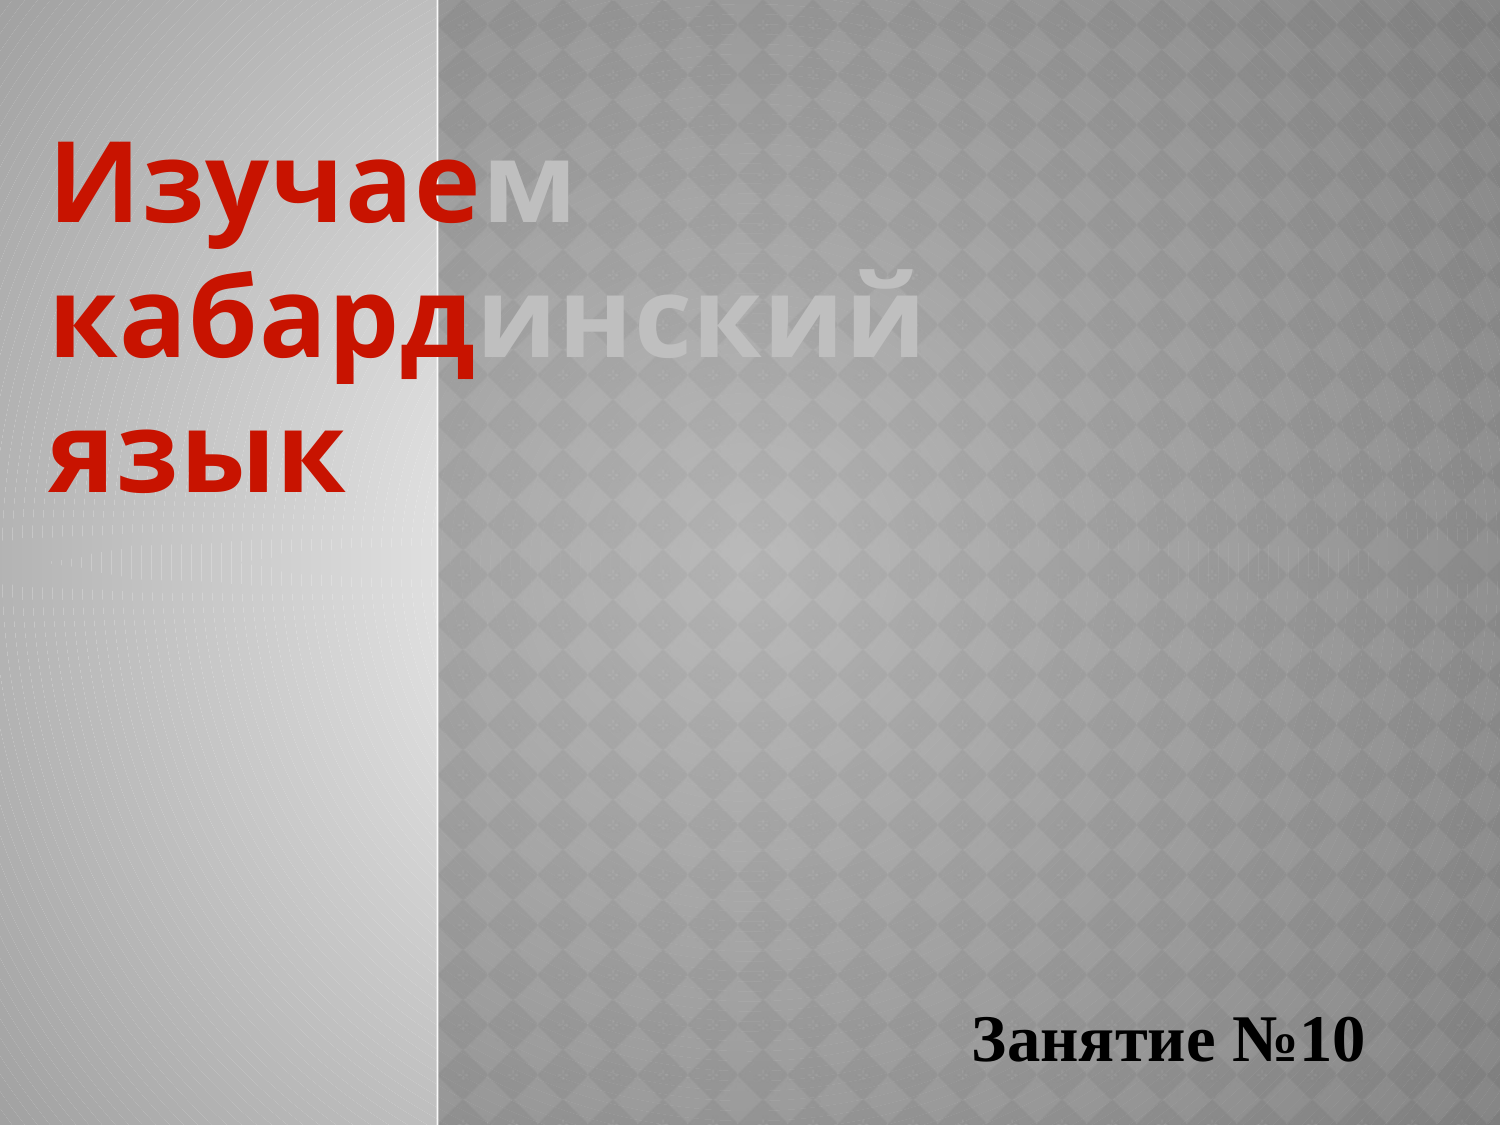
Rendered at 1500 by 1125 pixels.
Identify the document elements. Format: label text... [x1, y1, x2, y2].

title Изучаем кабардинский язык [41, 30, 1105, 516]
text_box Занятие №10 [868, 987, 1471, 1076]
